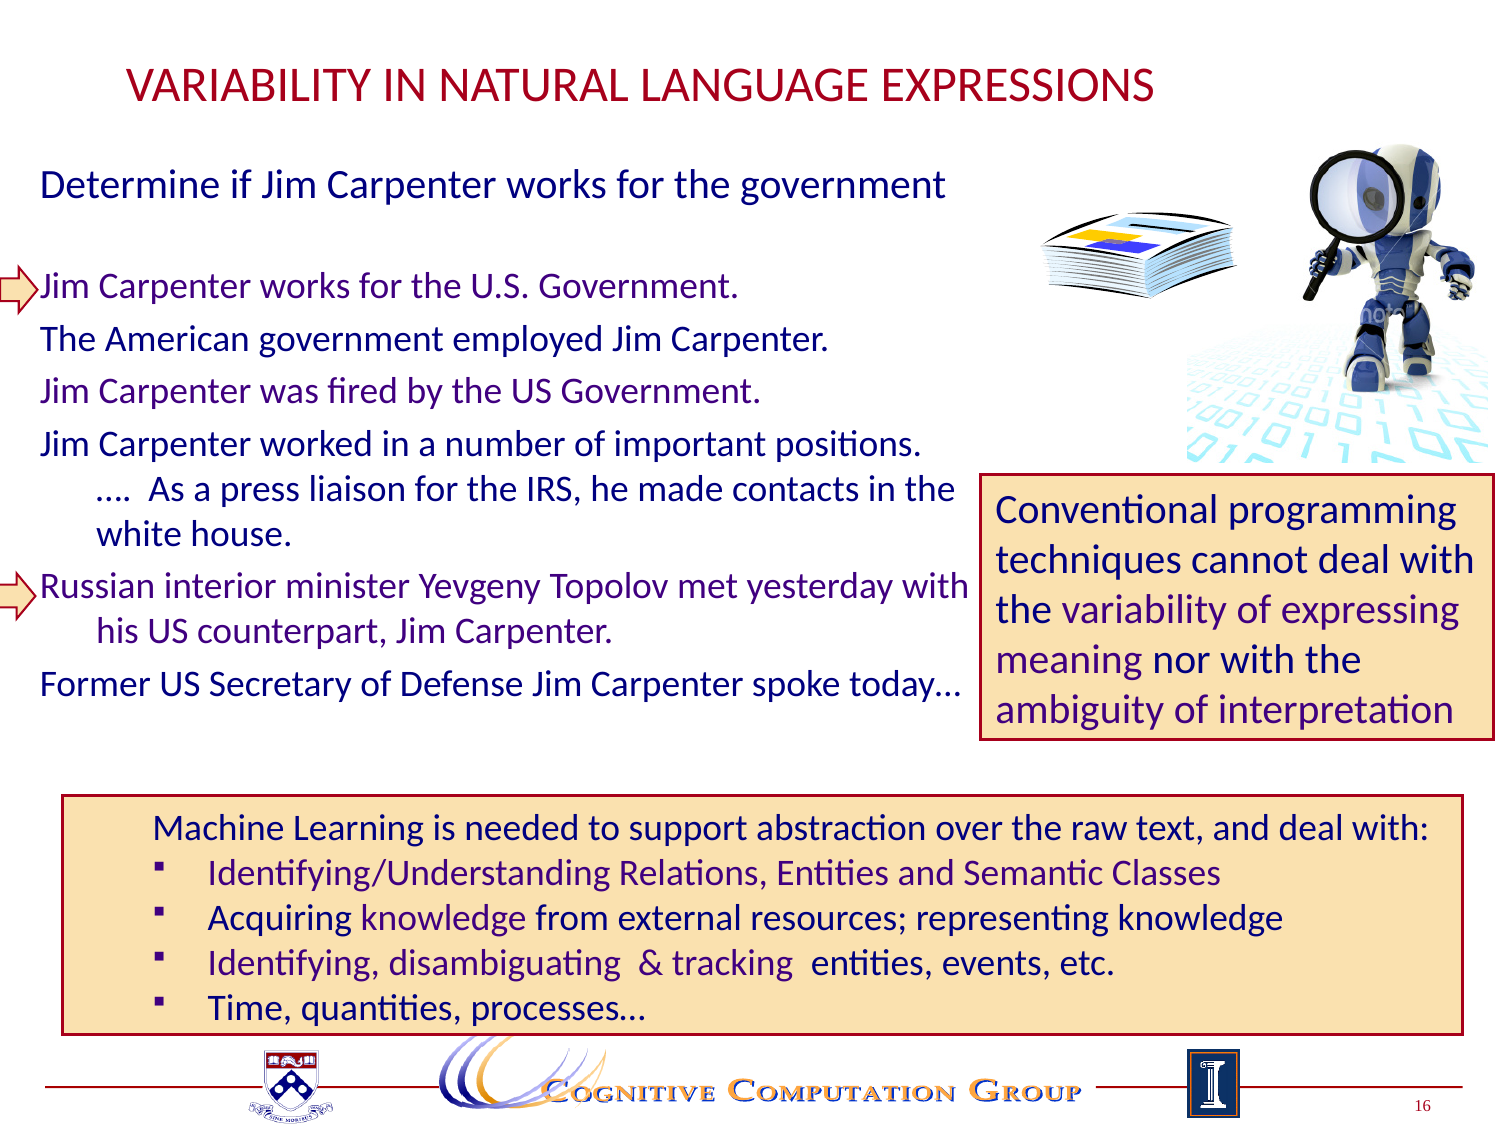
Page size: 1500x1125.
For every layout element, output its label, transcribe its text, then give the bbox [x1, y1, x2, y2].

text_box Machine Learning is needed to support abstraction over the raw text, and deal with: Identifying/Understanding Relations, Entities and Semantic Classes Acquiring knowledge from external resources; representing knowledge Identifying, disambiguating & tracking entities, events, etc. Time, quantities, processes… [62, 795, 1463, 1035]
text_box Conventional programming techniques cannot deal with the variability of expressing meaning nor with the ambiguity of interpretation [980, 474, 1494, 740]
picture [248, 1049, 334, 1125]
picture [1040, 103, 1488, 463]
list Determine if Jim Carpenter works for the government Jim Carpenter works for the U.S. Government. The American government employed Jim Carpenter. Jim Carpenter was fired by the US Government. Jim Carpenter worked in a number of important positions. …. As a press liaison for the IRS, he made contacts in the white house. Russian interior minister Yevgeny Topolov met yesterday with his US counterpart, Jim Carpenter. Former US Secretary of Defense Jim Carpenter spoke today… [24, 149, 988, 825]
text_box [0, 264, 39, 316]
text_box [0, 570, 37, 622]
picture [1187, 1049, 1240, 1118]
picture [439, 1035, 608, 1112]
title Variability in Natural Language Expressions [110, 37, 1386, 125]
